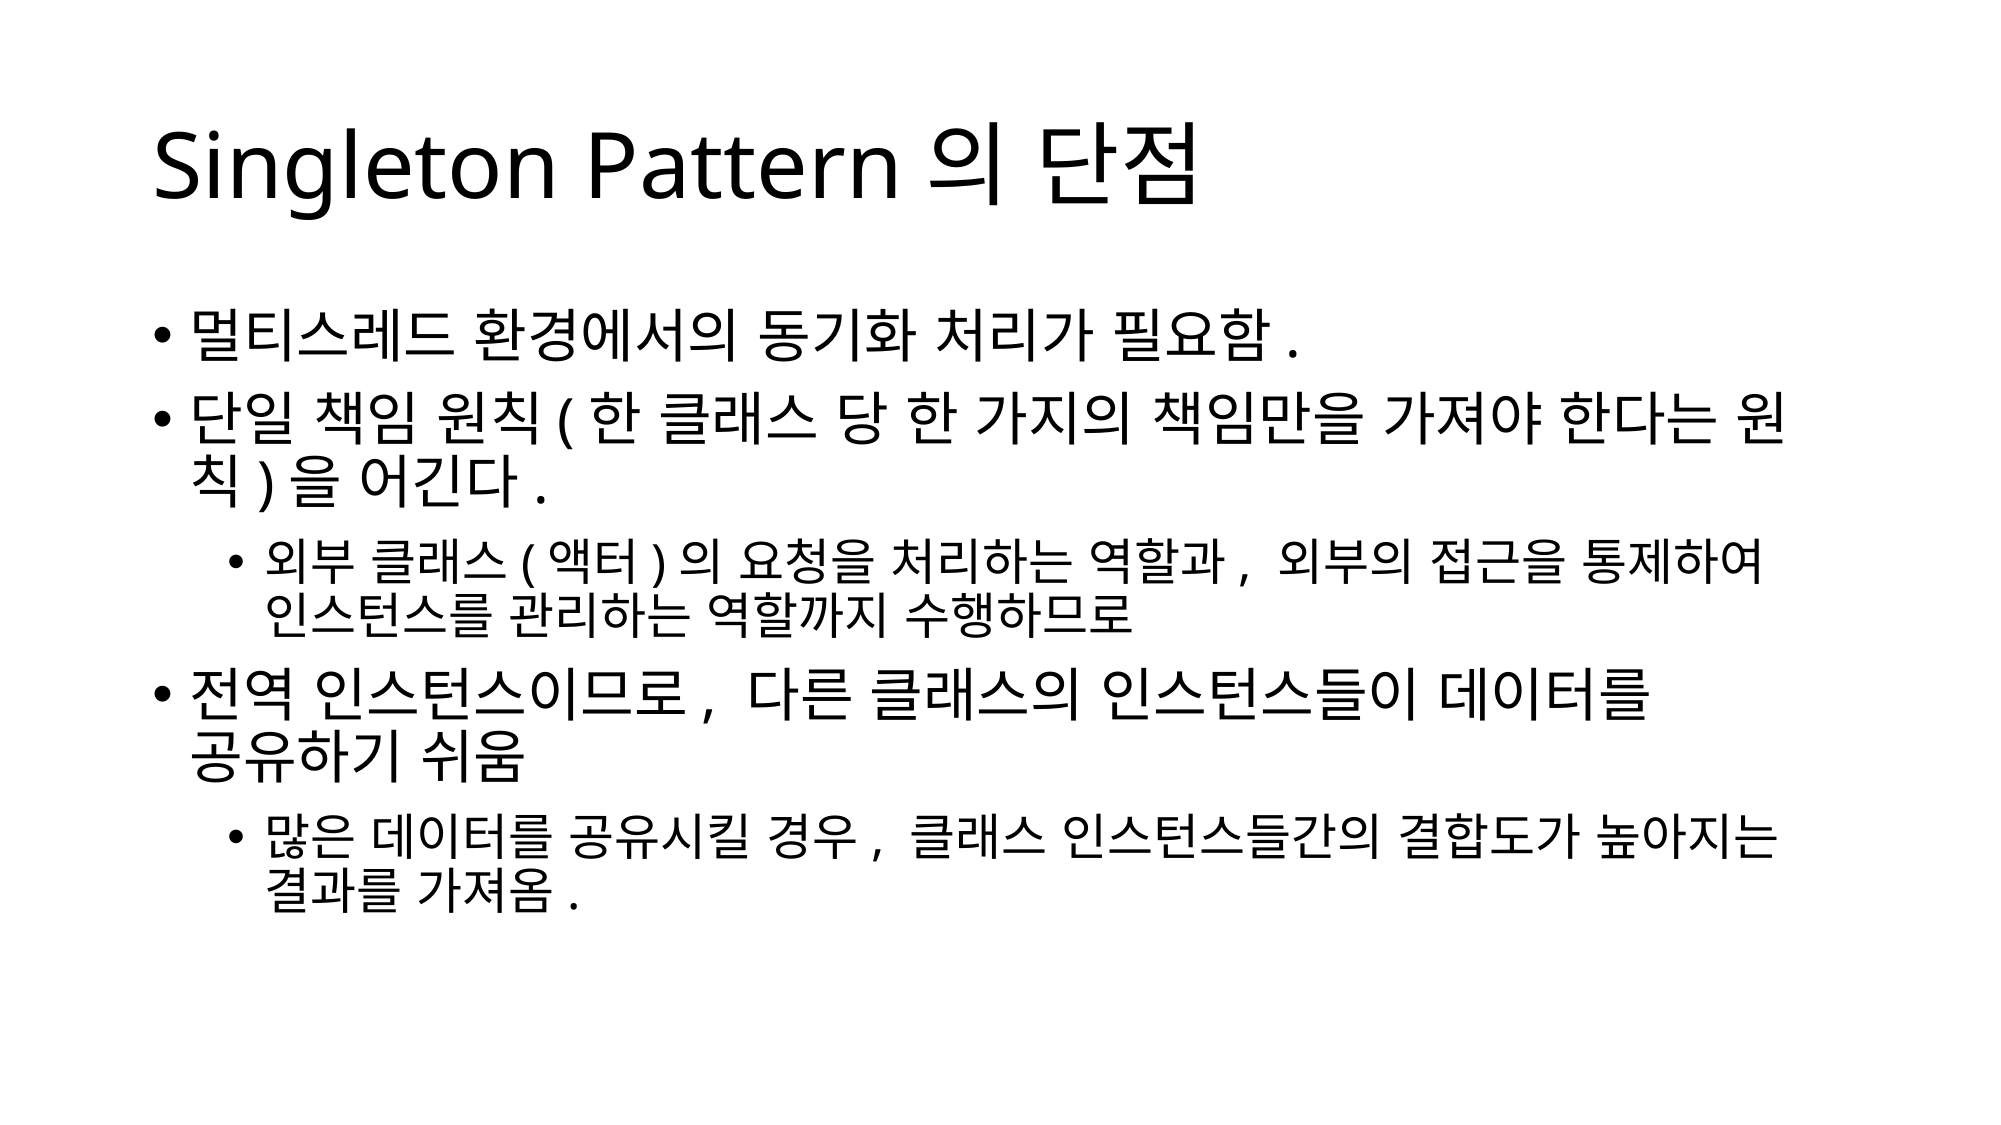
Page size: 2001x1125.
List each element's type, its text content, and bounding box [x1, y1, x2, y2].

title Singleton Pattern의 단점 [137, 59, 1863, 278]
list 멀티스레드 환경에서의 동기화 처리가 필요함. 단일 책임 원칙(한 클래스 당 한 가지의 책임만을 가져야 한다는 원칙)을 어긴다. 외부 클래스(액터)의 요청을 처리하는 역할과, 외부의 접근을 통제하여 인스턴스를 관리하는 역할까지 수행하므로 전역 인스턴스이므로, 다른 클래스의 인스턴스들이 데이터를 공유하기 쉬움 많은 데이터를 공유시킬 경우, 클래스 인스턴스들간의 결합도가 높아지는 결과를 가져옴. [137, 299, 1863, 1014]
